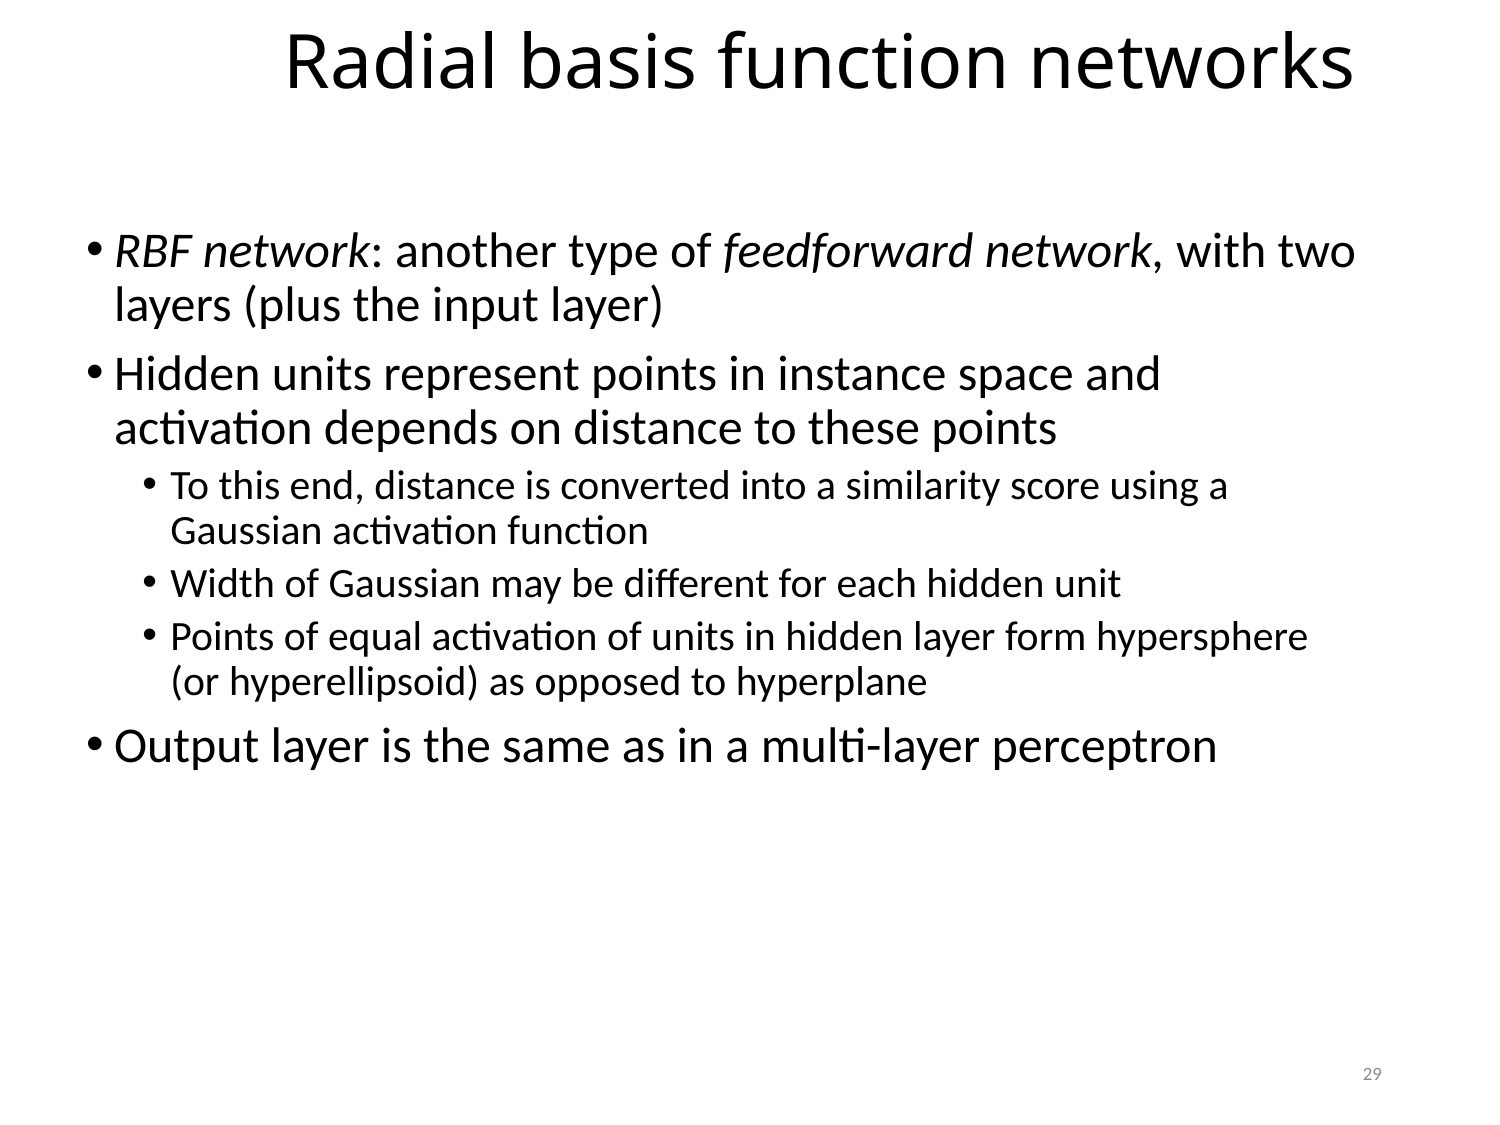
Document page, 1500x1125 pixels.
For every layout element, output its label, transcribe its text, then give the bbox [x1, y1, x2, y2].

slide_number 29 [1059, 1042, 1397, 1103]
title Radial basis function networks [268, 0, 1460, 159]
list RBF network: another type of feedforward network, with two layers (plus the input layer) Hidden units represent points in instance space and activation depends on distance to these points To this end, distance is converted into a similarity score using a Gaussian activation function Width of Gaussian may be different for each hidden unit Points of equal activation of units in hidden layer form hypersphere (or hyperellipsoid) as opposed to hyperplane Output layer is the same as in a multi-layer perceptron [70, 216, 1381, 870]
